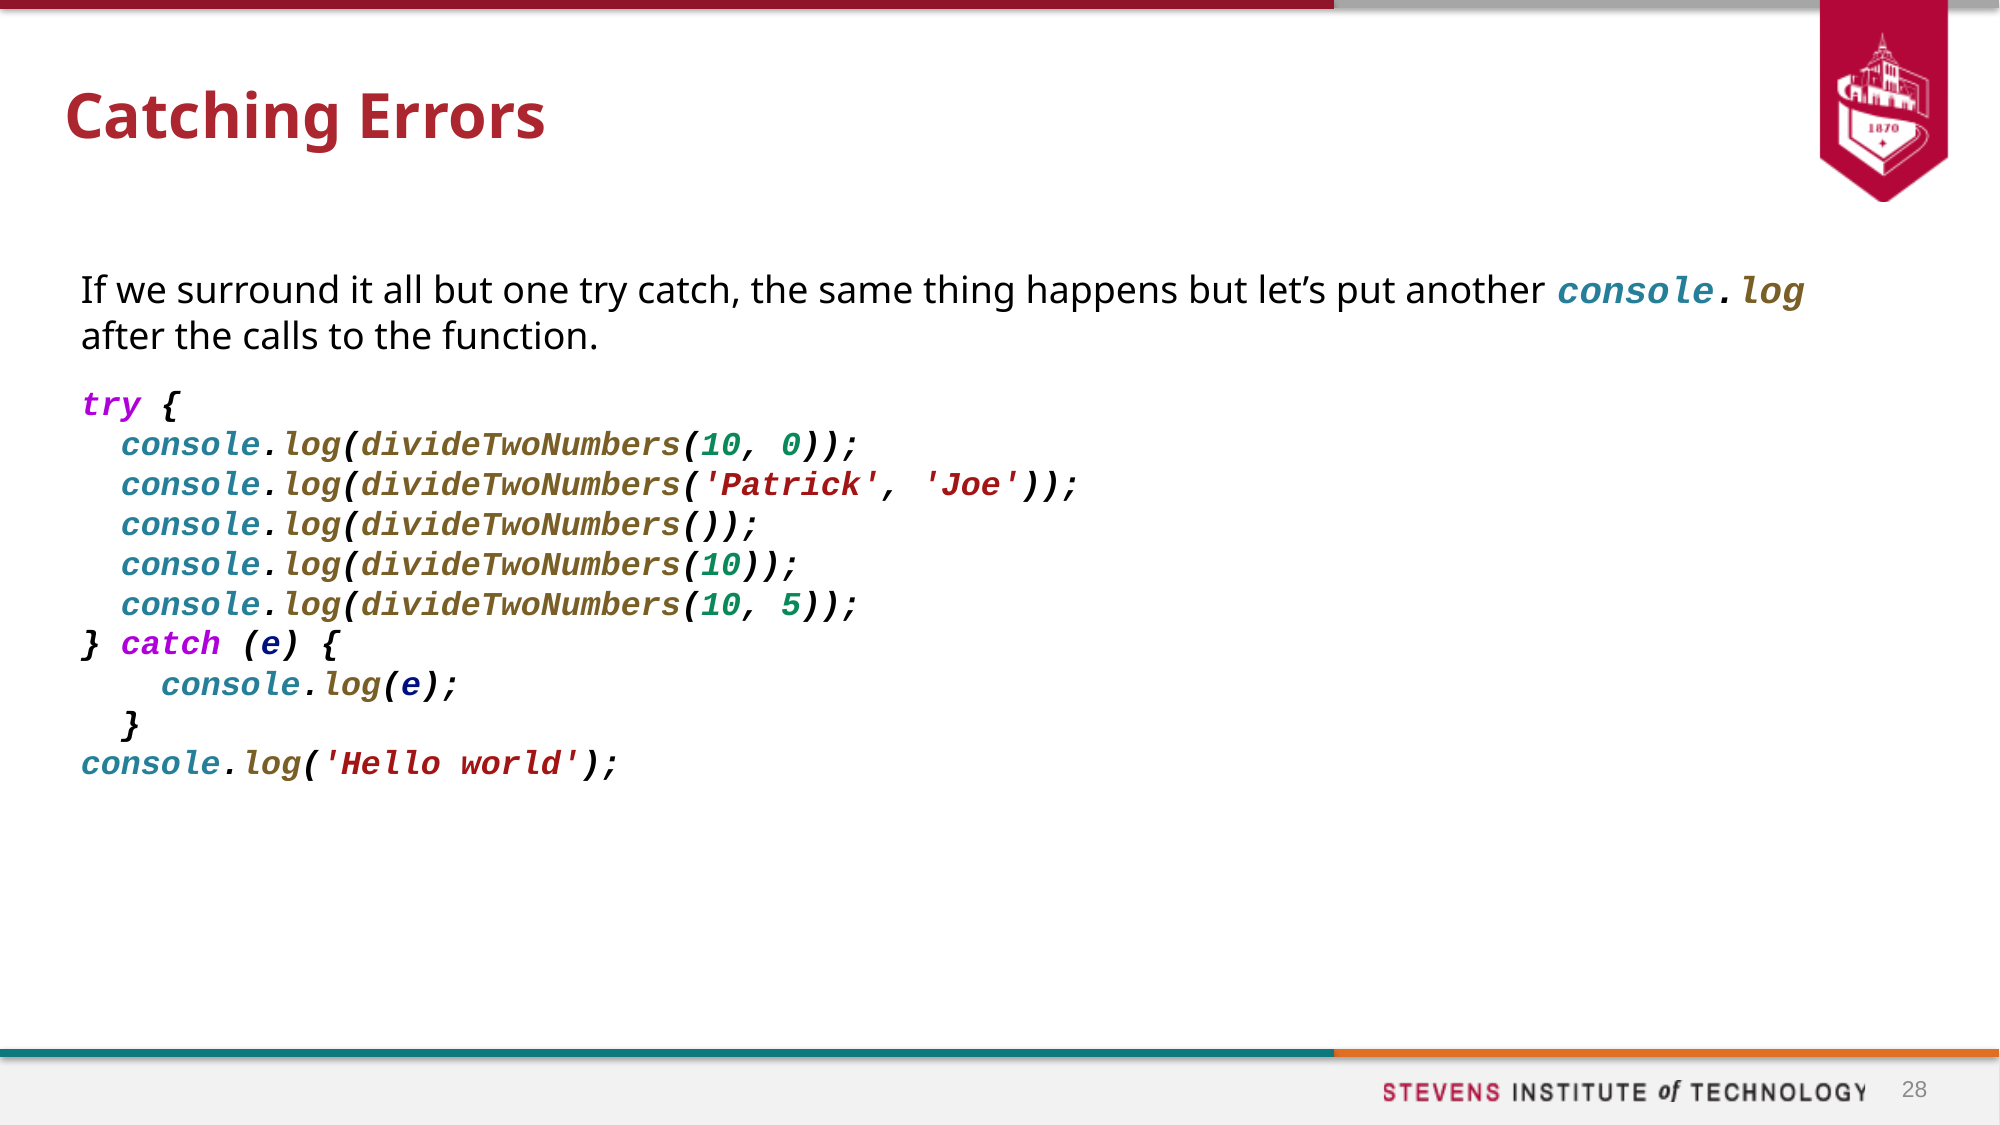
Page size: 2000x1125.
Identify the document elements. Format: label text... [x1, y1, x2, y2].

slide_number 28 [1862, 1057, 1967, 1118]
title Catching Errors [49, 68, 1647, 157]
list If we surround it all but one try catch, the same thing happens but let’s put another console.log after the calls to the function. try { console.log(divideTwoNumbers(10, 0)); console.log(divideTwoNumbers('Patrick', 'Joe')); console.log(divideTwoNumbers()); console.log(divideTwoNumbers(10)); console.log(divideTwoNumbers(10, 5)); } catch (e) { console.log(e); } console.log('Hello world'); [66, 258, 1967, 1040]
